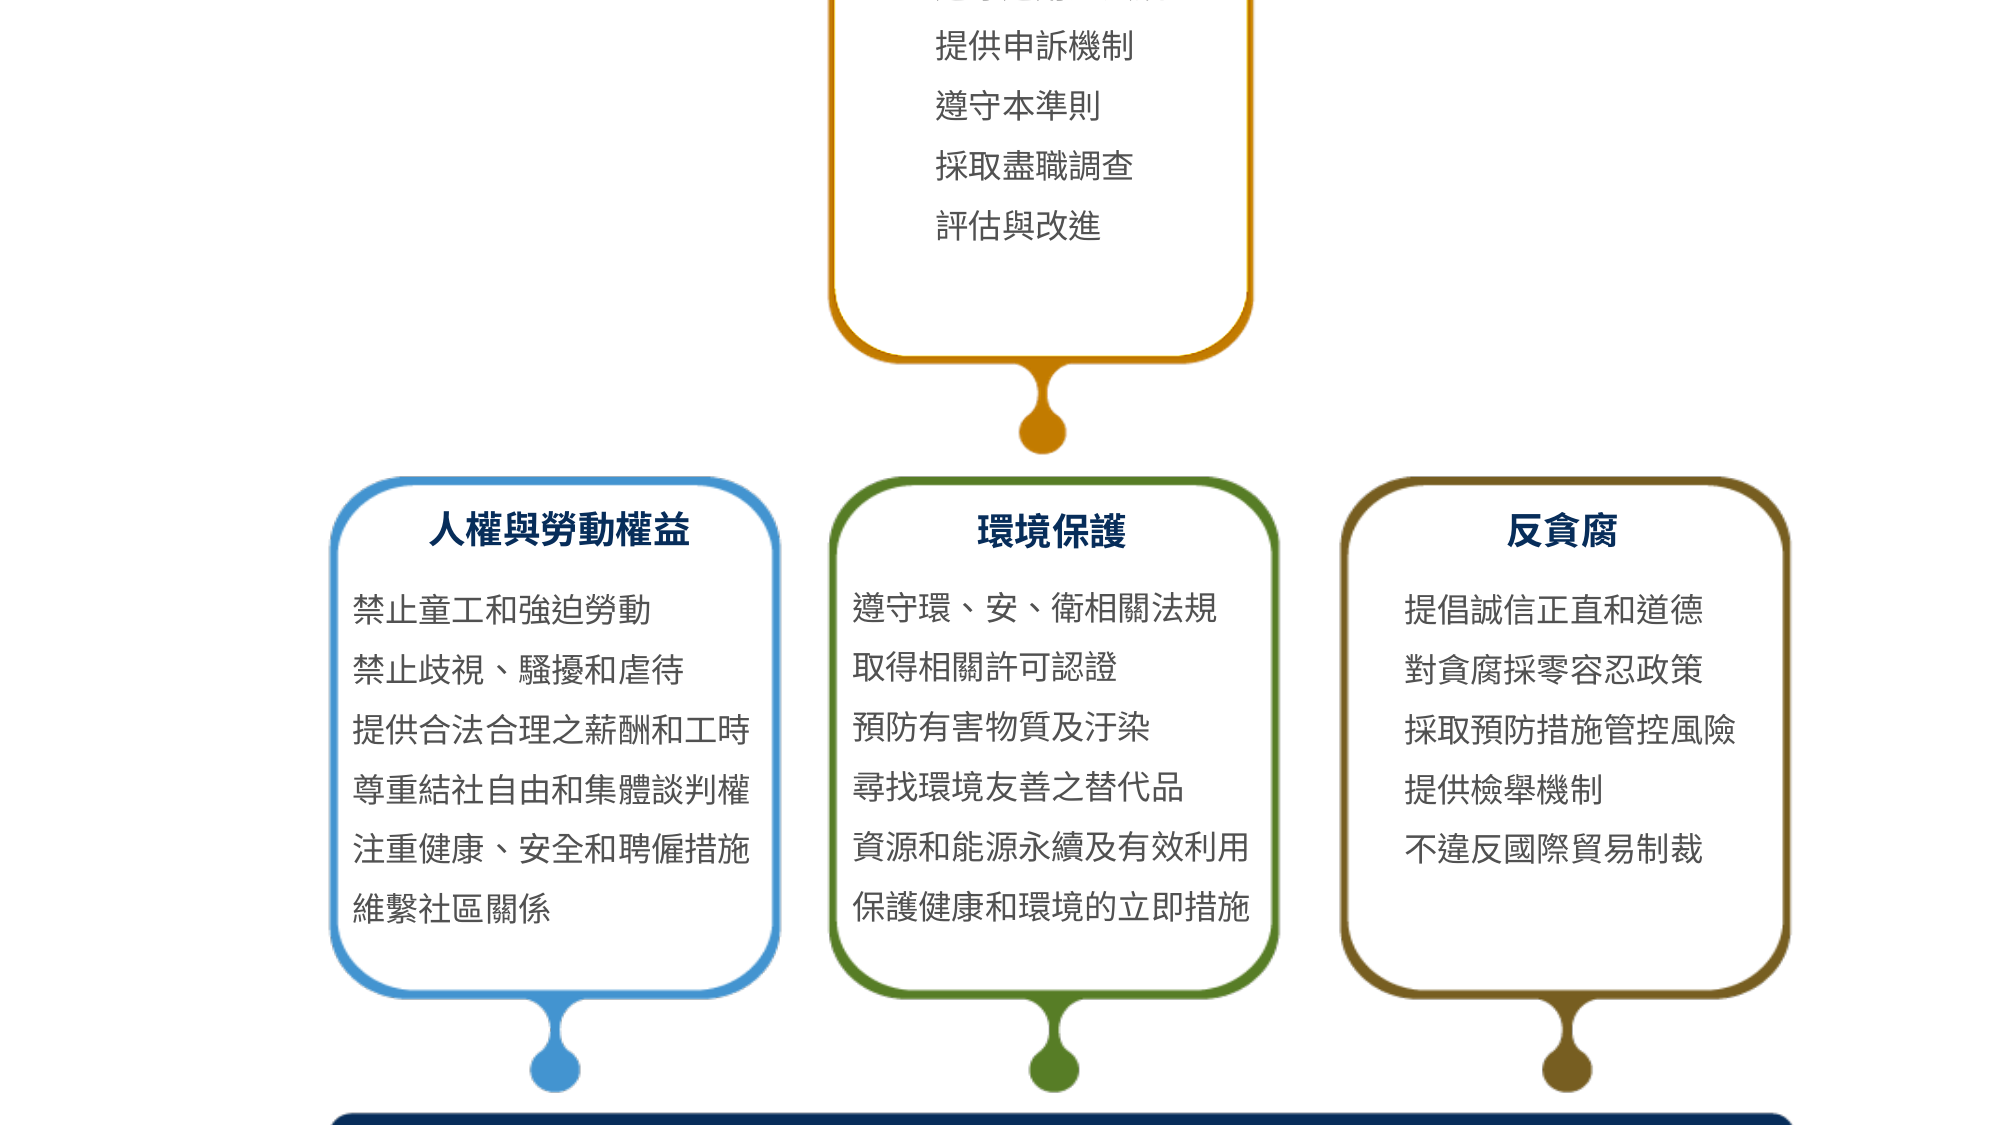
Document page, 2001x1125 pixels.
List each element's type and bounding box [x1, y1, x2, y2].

text_box [319, 0, 1809, 1125]
